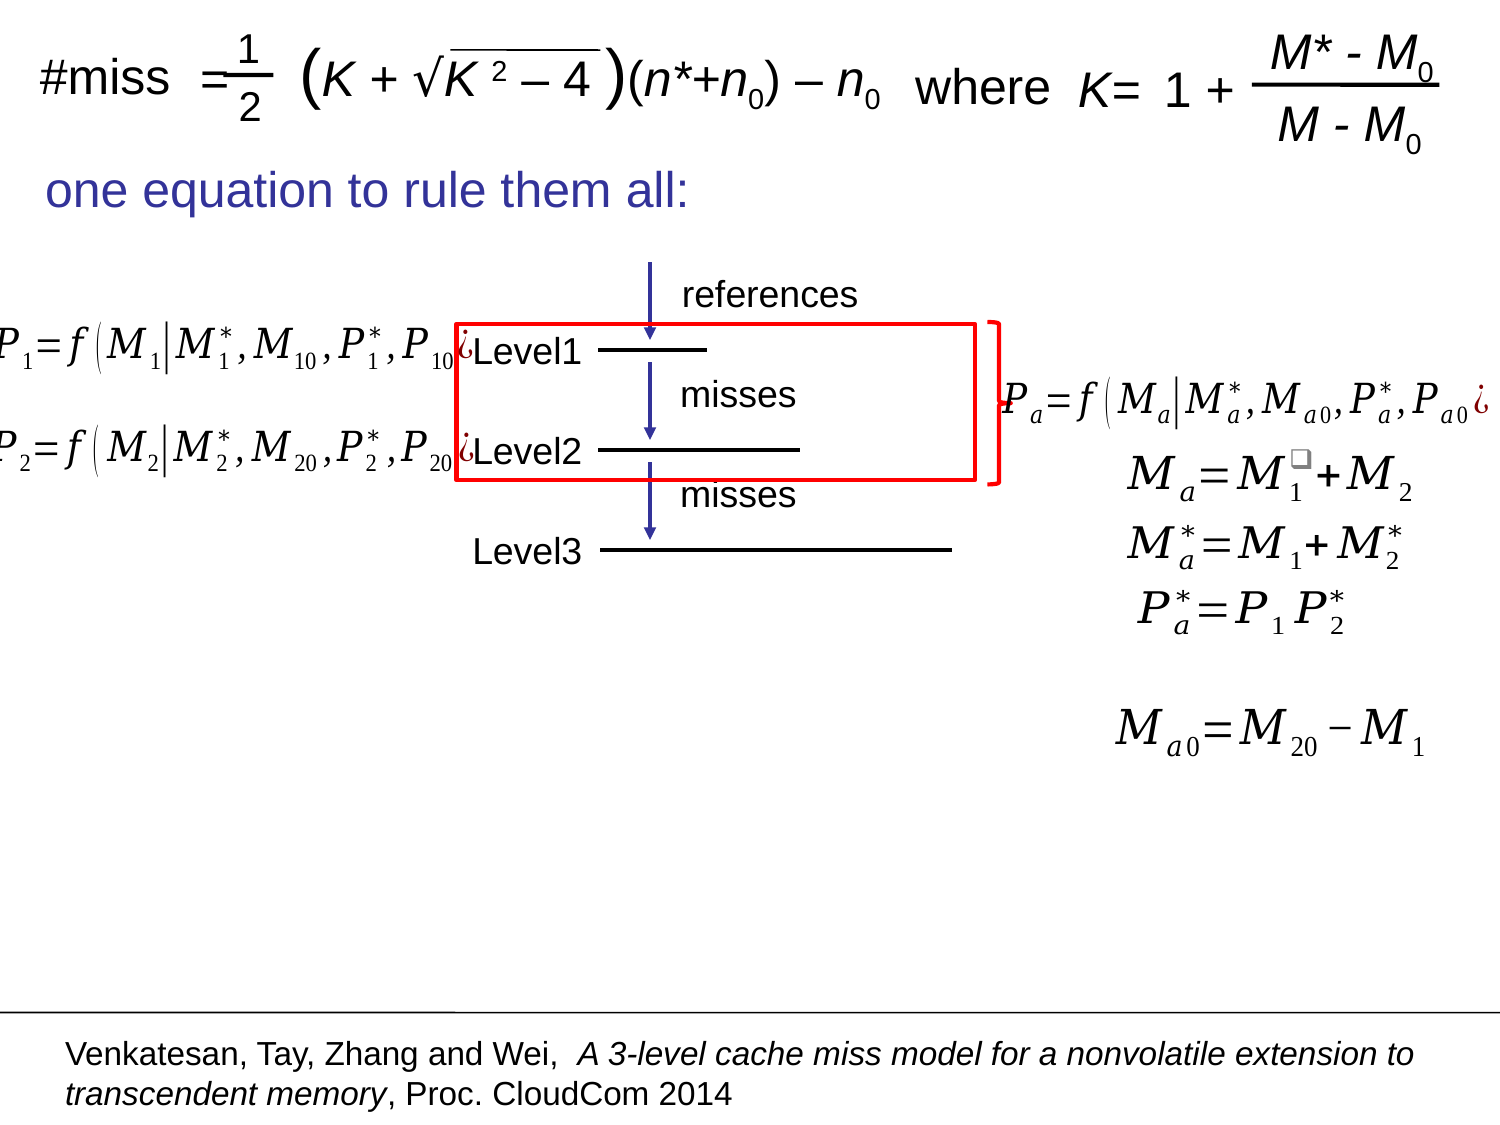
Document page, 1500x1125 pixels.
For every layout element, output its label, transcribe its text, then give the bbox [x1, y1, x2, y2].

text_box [0, 1012, 1500, 1122]
text_box [987, 321, 1007, 485]
text_box one equation to rule them all: [30, 169, 705, 225]
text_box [24, 12, 1451, 160]
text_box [1112, 514, 1425, 764]
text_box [0, 316, 476, 481]
text_box [956, 323, 975, 481]
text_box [456, 262, 953, 581]
